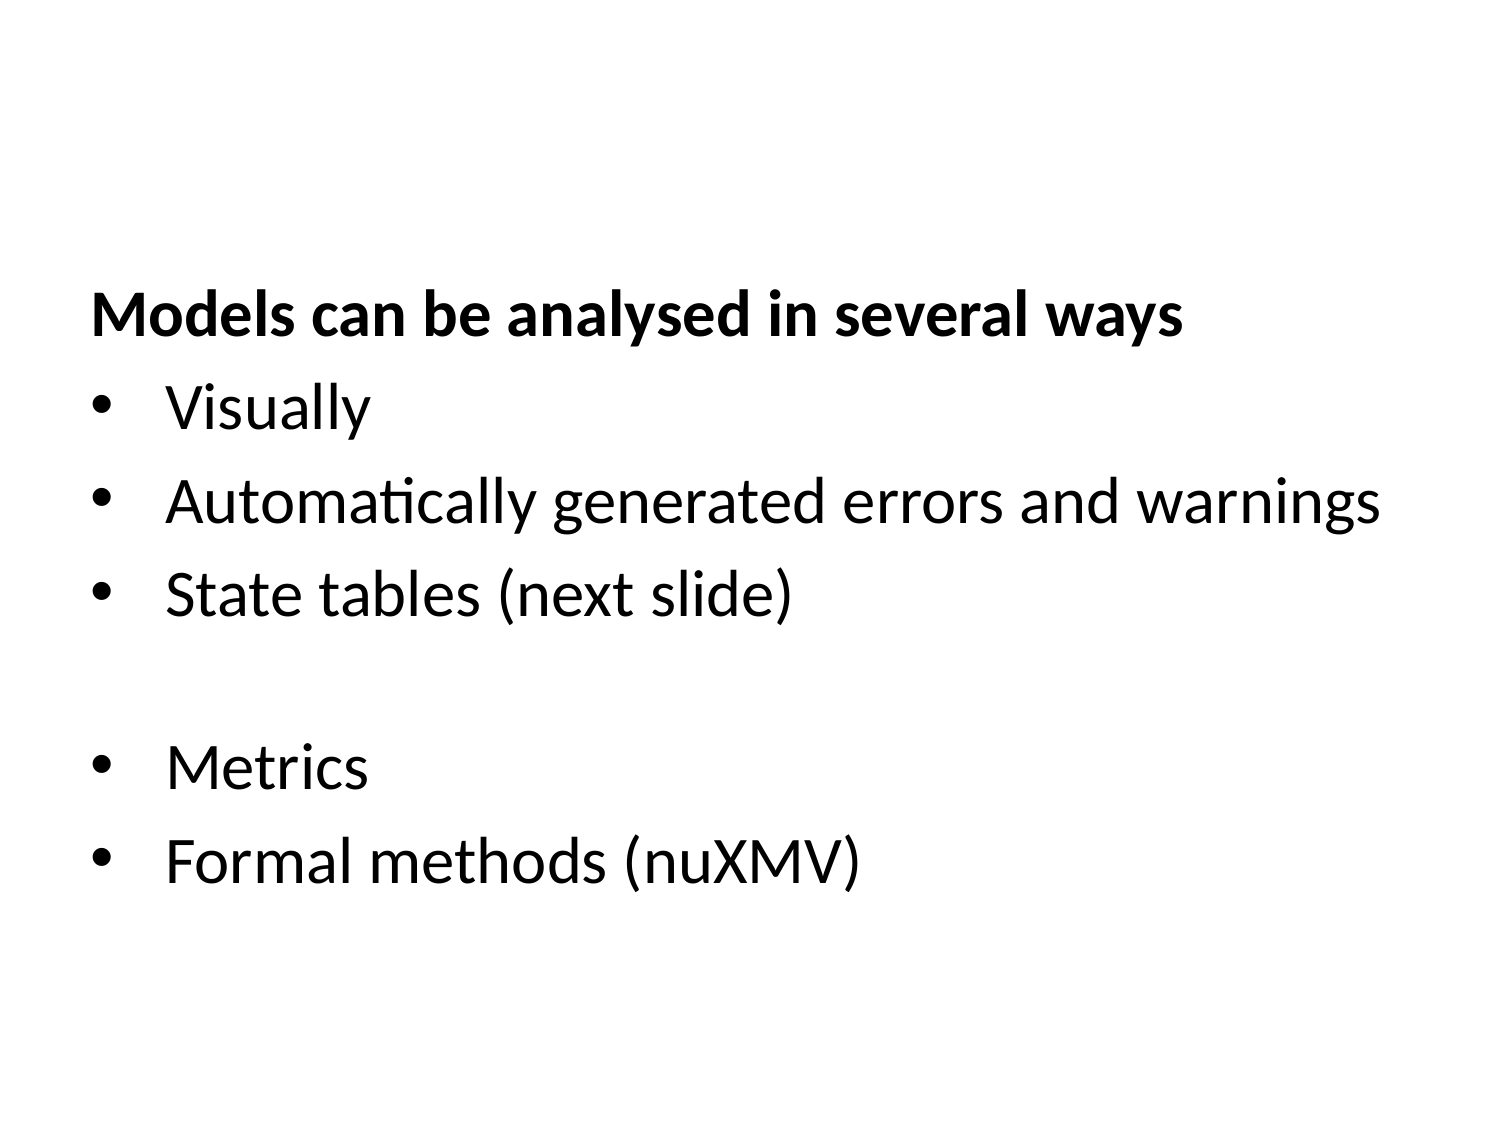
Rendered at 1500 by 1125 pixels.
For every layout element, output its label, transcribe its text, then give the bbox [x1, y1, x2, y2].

list Models can be analysed in several ways Visually Automatically generated errors and warnings State tables (next slide) Metrics Formal methods (nuXMV) [75, 262, 1425, 1005]
